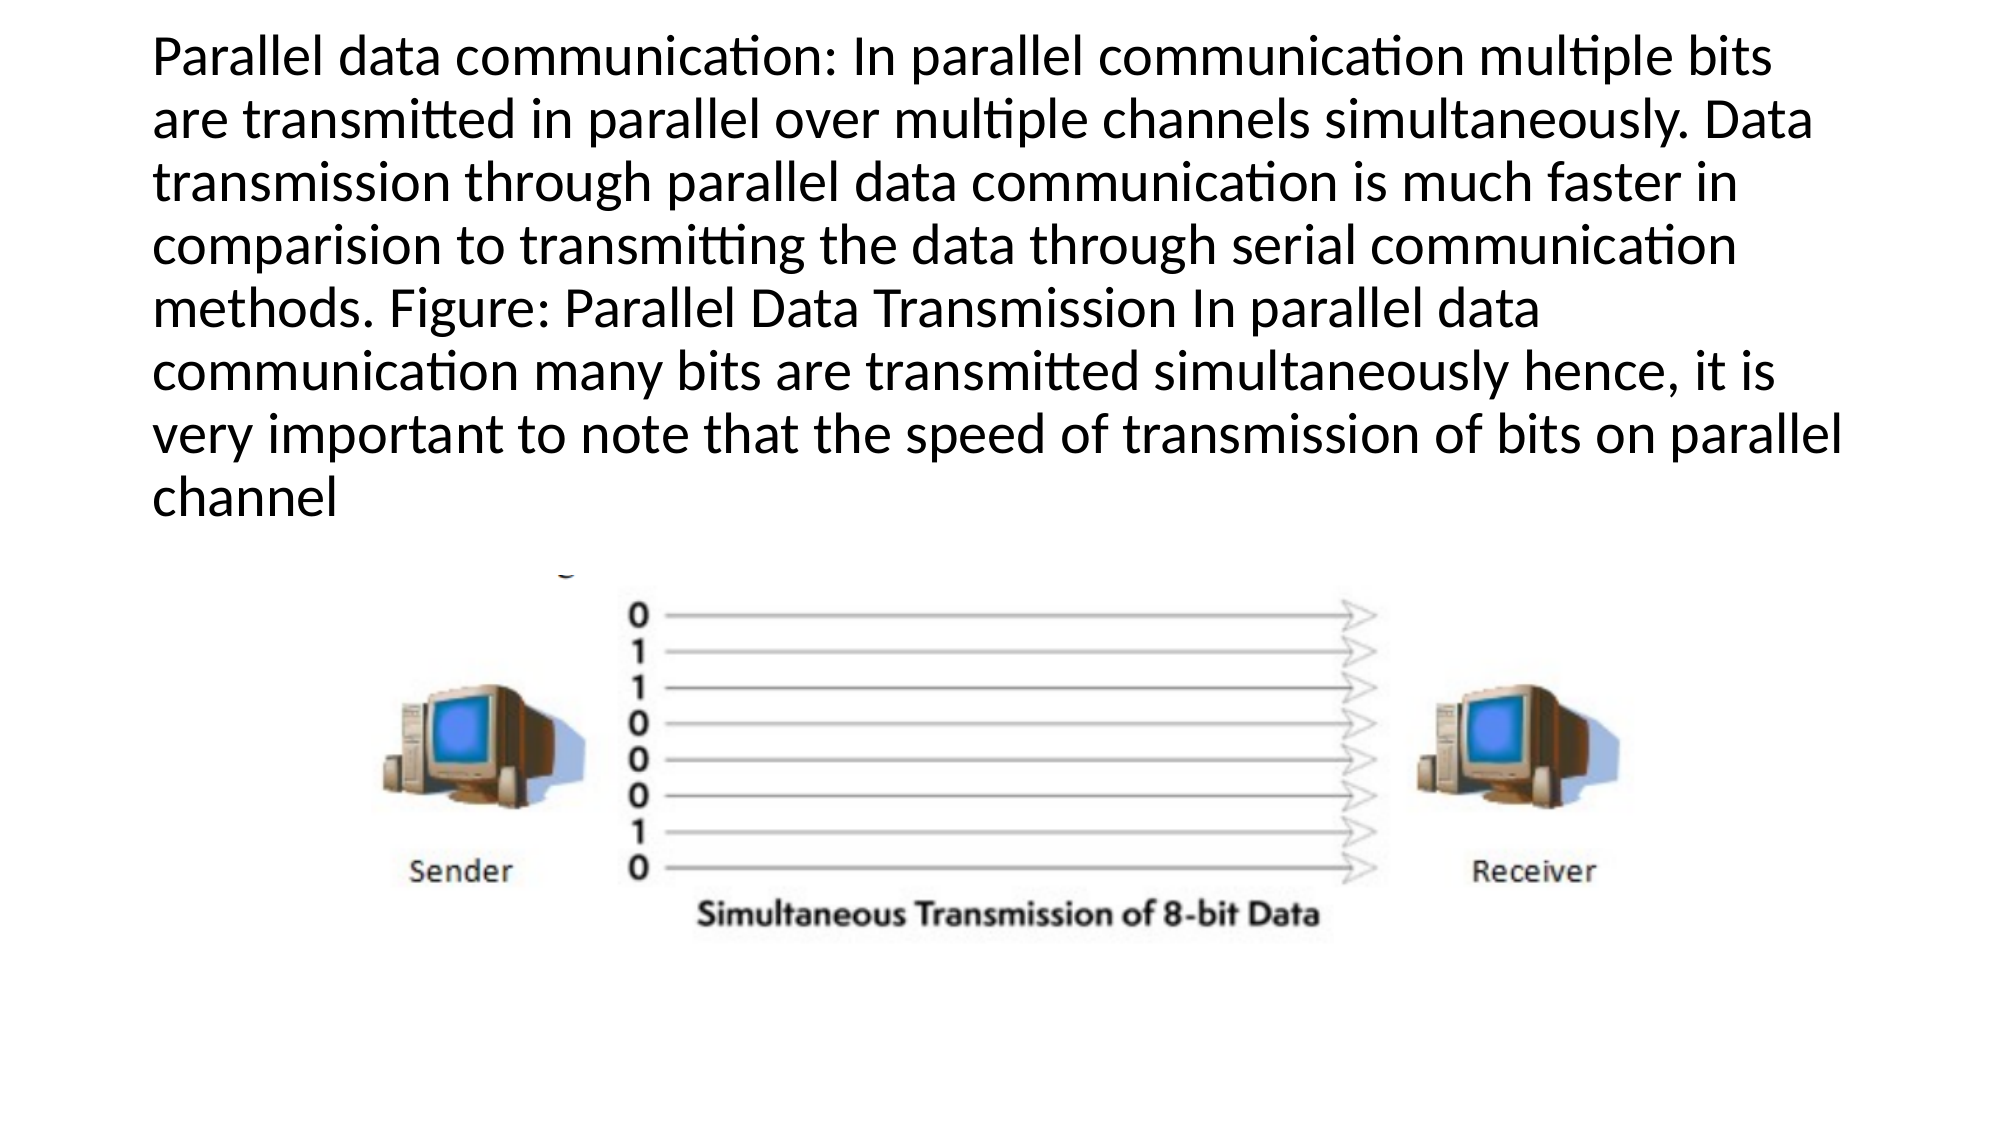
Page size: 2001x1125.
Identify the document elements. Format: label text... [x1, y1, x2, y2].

list Parallel data communication: In parallel communication multiple bits are transmitted in parallel over multiple channels simultaneously. Data transmission through parallel data communication is much faster in comparision to transmitting the data through serial communication methods. Figure: Parallel Data Transmission In parallel data communication many bits are transmitted simultaneously hence, it is very important to note that the speed of transmission of bits on parallel channel [137, 18, 1863, 1014]
picture [371, 574, 1656, 994]
